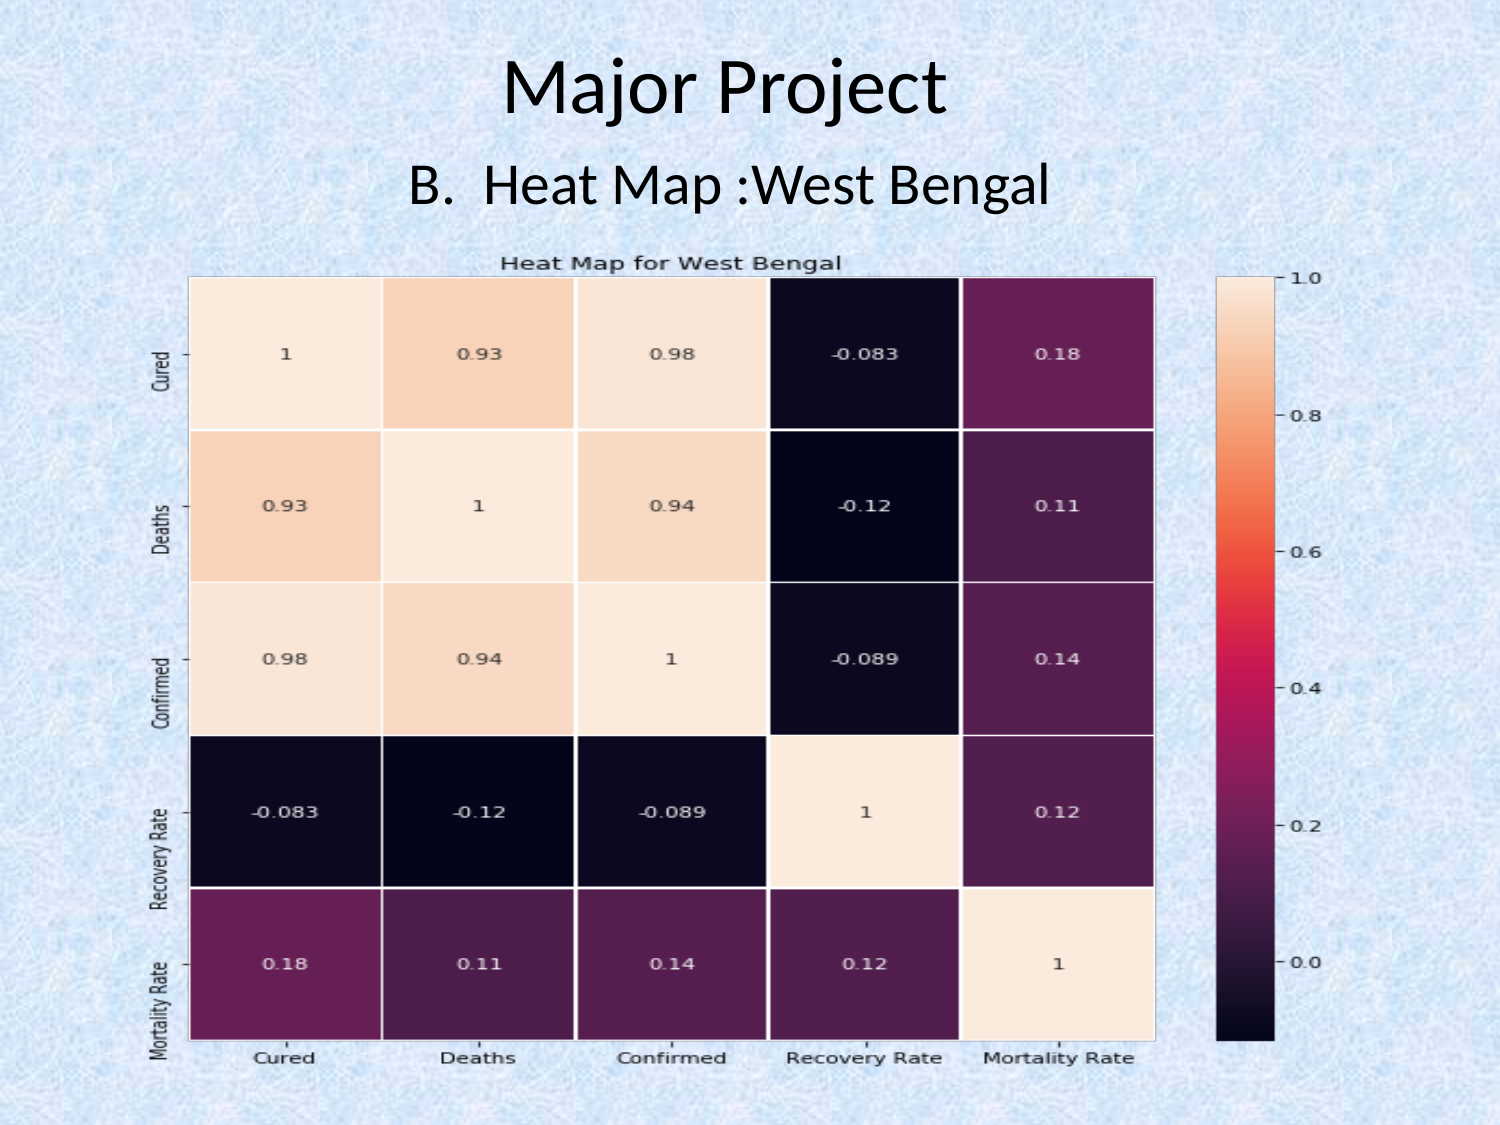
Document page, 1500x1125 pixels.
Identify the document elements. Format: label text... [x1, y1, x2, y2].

title Major Project [62, 24, 1388, 137]
picture [0, 0, 1500, 1125]
text_box B. Heat Map :West Bengal [37, 137, 1438, 225]
